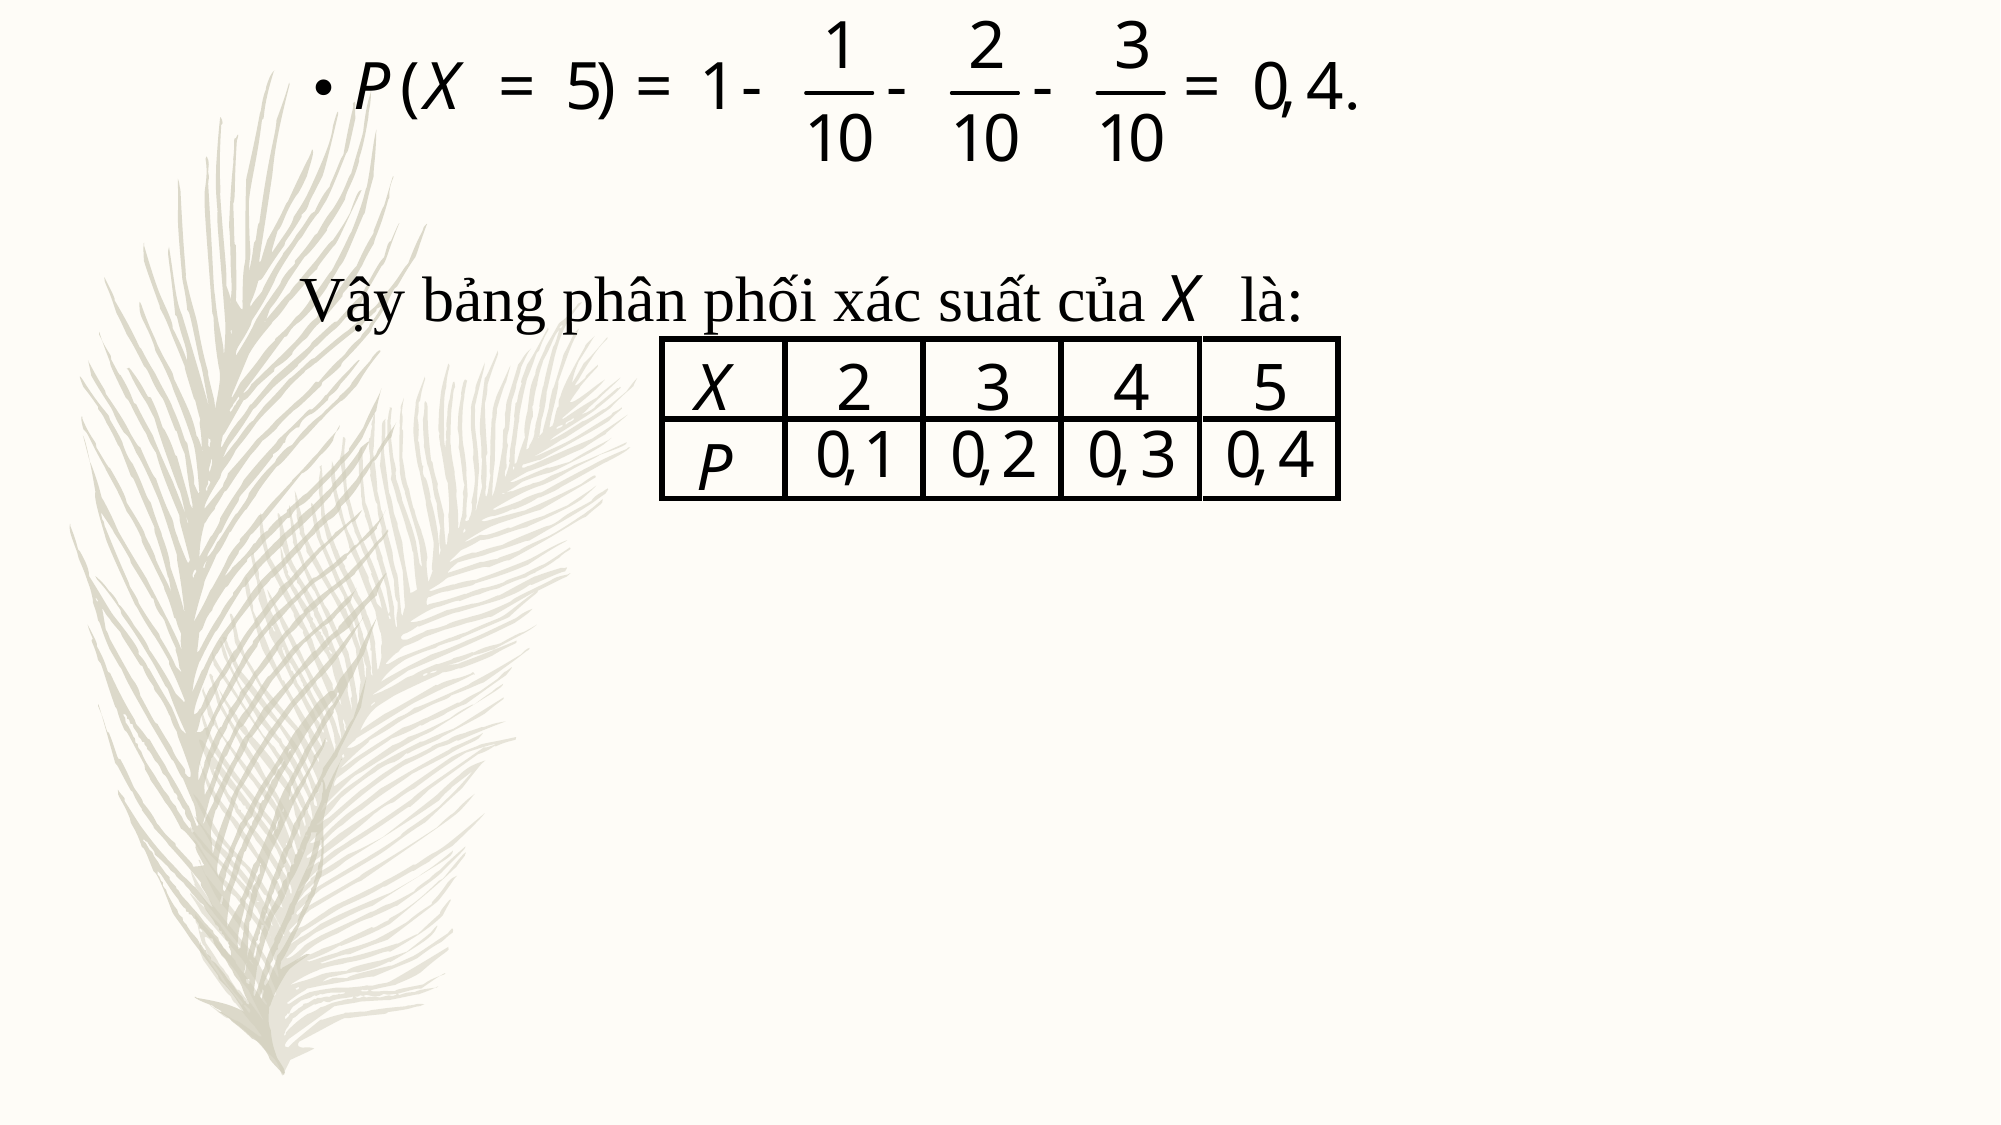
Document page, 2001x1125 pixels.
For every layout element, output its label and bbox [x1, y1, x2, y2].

picture [312, 0, 1813, 167]
picture [249, 262, 1751, 544]
